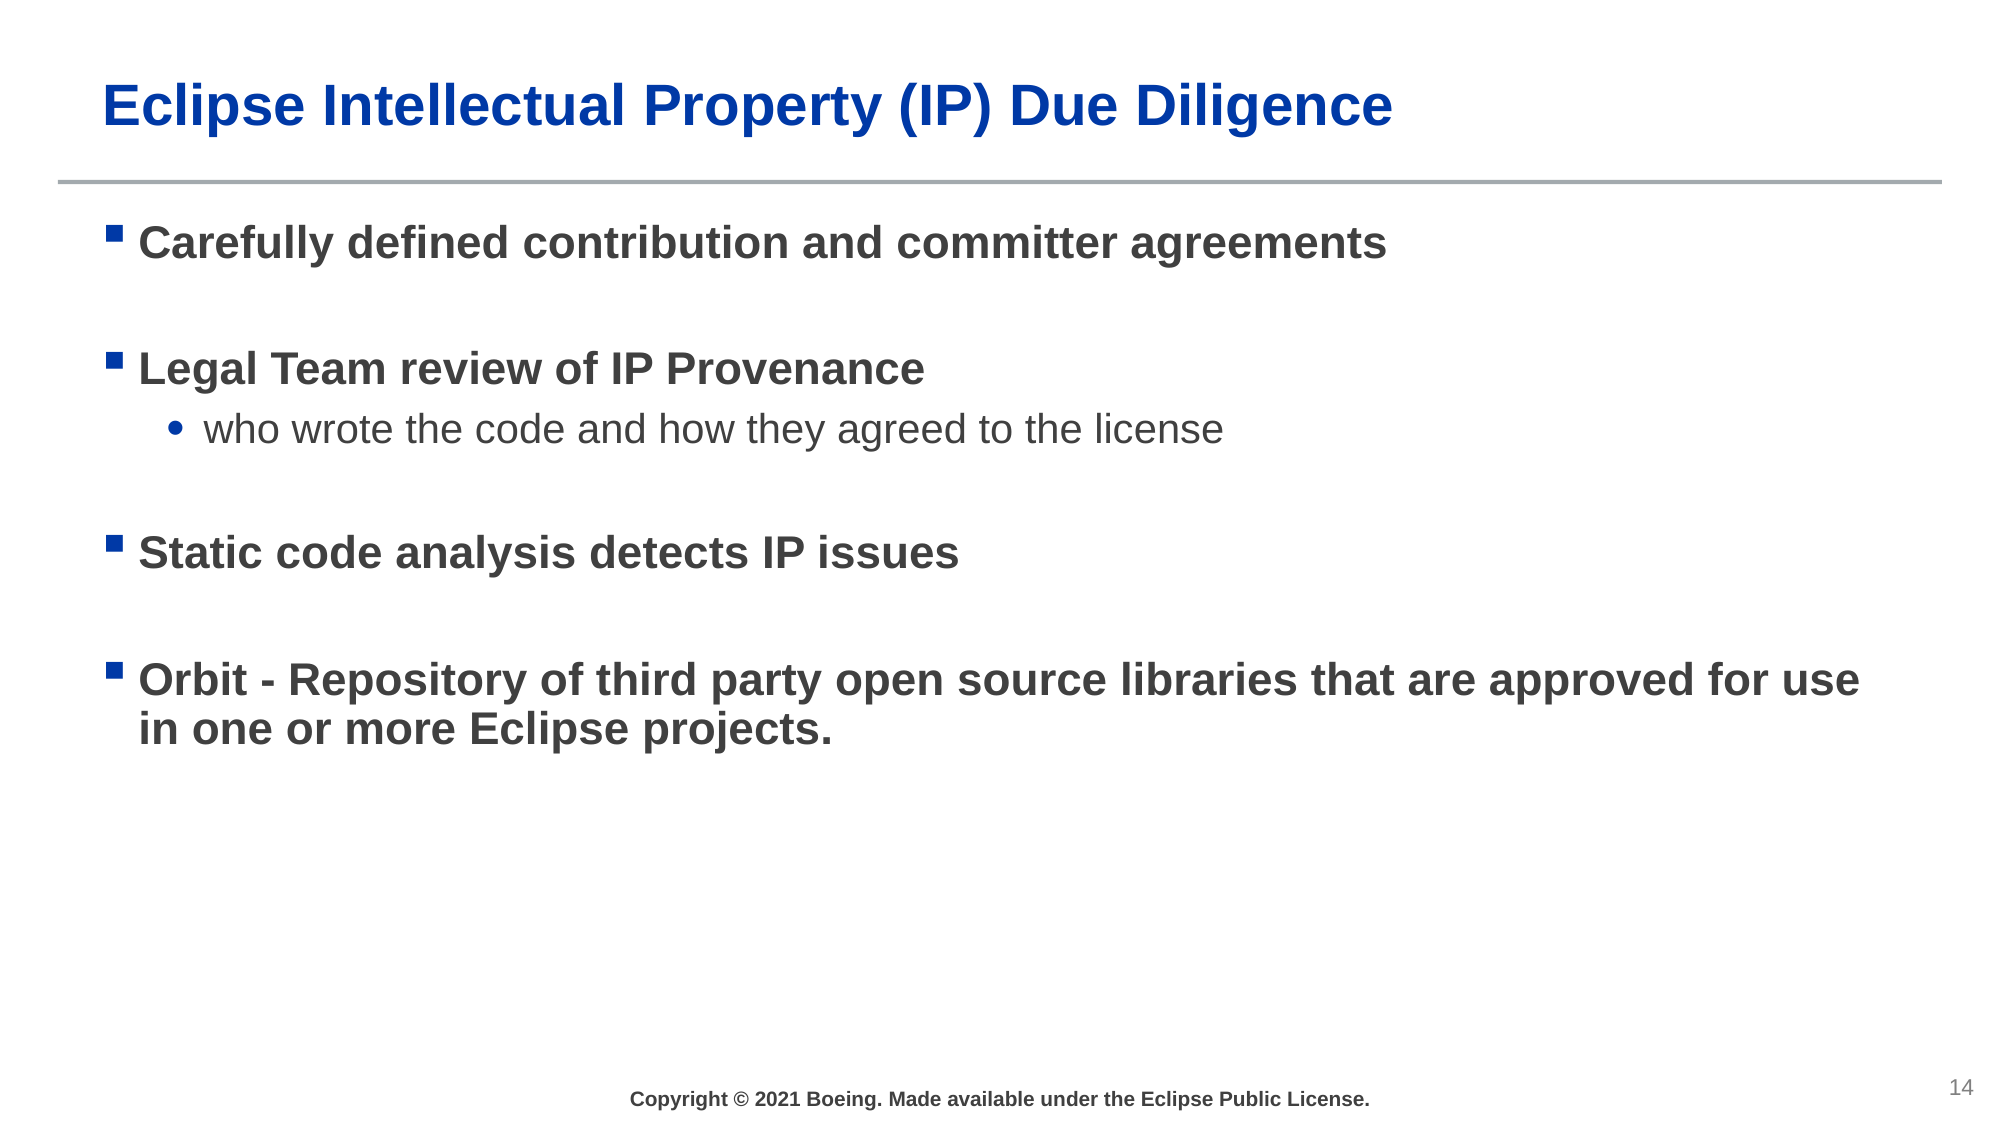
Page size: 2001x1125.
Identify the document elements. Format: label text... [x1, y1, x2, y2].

title Eclipse Intellectual Property (IP) Due Diligence [100, 38, 1902, 174]
list Carefully defined contribution and committer agreements Legal Team review of IP Provenance who wrote the code and how they agreed to the license Static code analysis detects IP issues Orbit - Repository of third party open source libraries that are approved for use in one or more Eclipse projects. [101, 219, 1902, 786]
footer Copyright © 2021 Boeing. Made available under the Eclipse Public License. [619, 1071, 1381, 1111]
